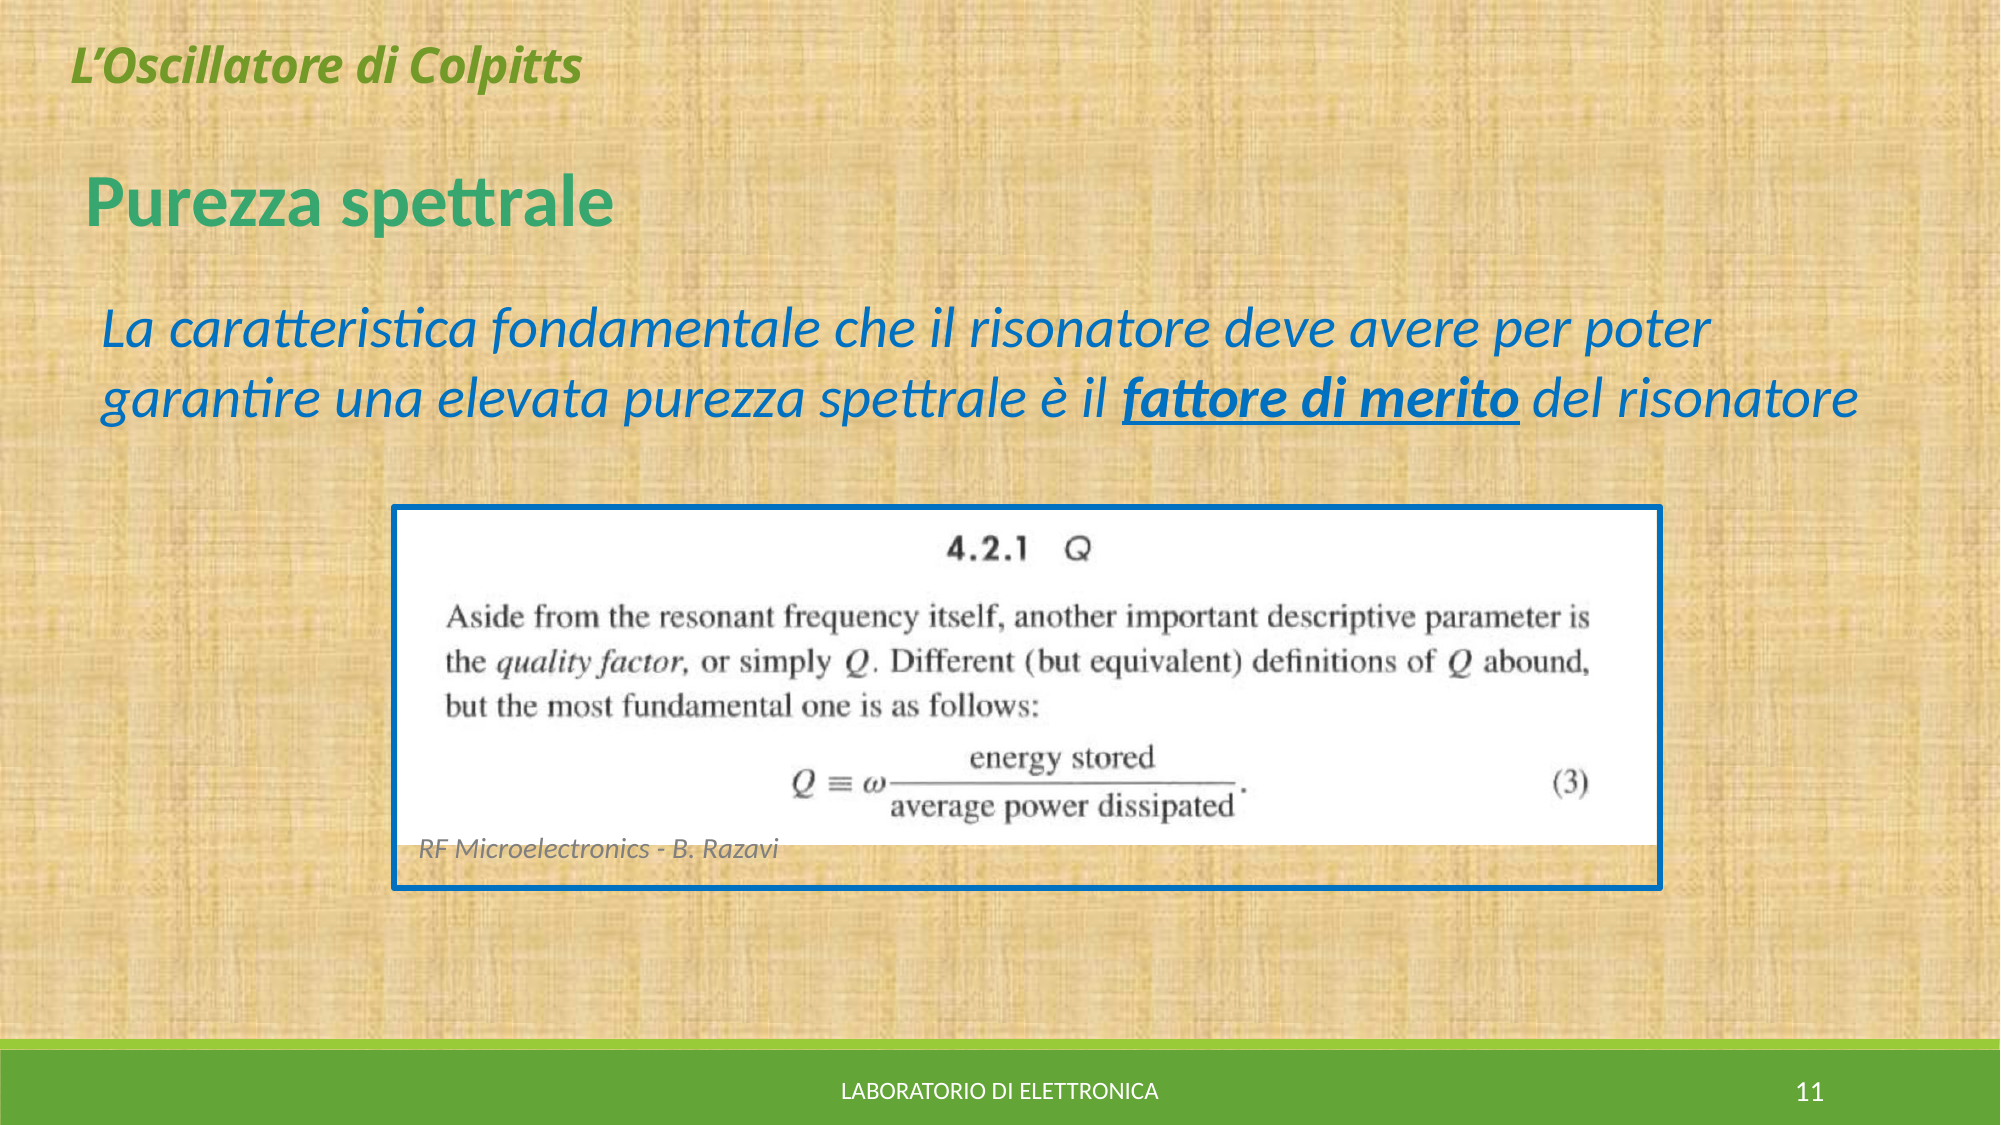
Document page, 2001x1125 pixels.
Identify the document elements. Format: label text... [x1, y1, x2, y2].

picture [0, 0, 2001, 1125]
footer Laboratorio di Elettronica [604, 1059, 1396, 1120]
text_box Purezza spettrale [70, 144, 656, 250]
slide_number 11 [1624, 1059, 1840, 1120]
text_box L’Oscillatore di Colpitts [55, 35, 626, 112]
text_box La caratteristica fondamentale che il risonatore deve avere per poter garantire una elevata purezza spettrale è il fattore di merito del risonatore [11, 281, 1886, 437]
